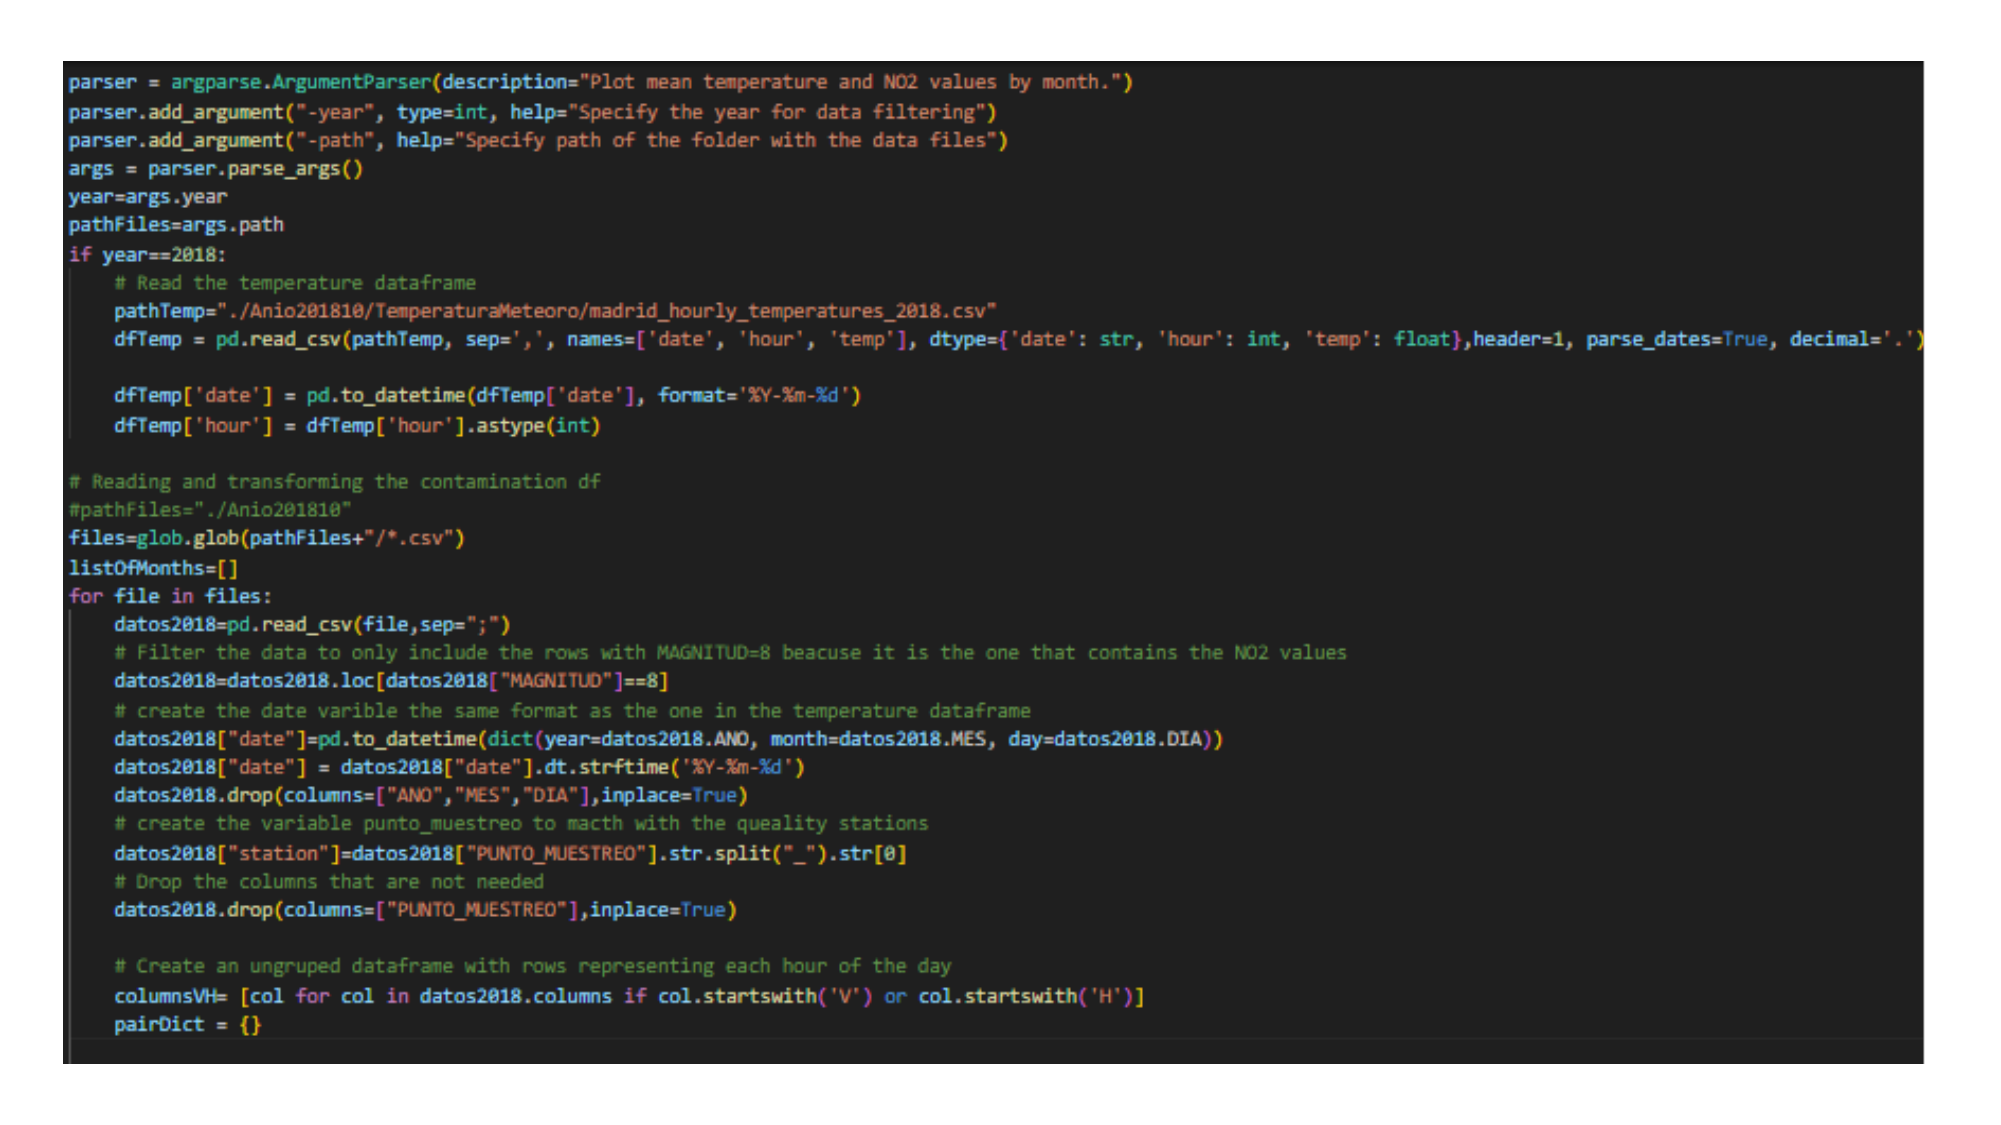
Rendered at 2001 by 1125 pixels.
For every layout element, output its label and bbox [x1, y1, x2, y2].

picture [63, 61, 1937, 1064]
